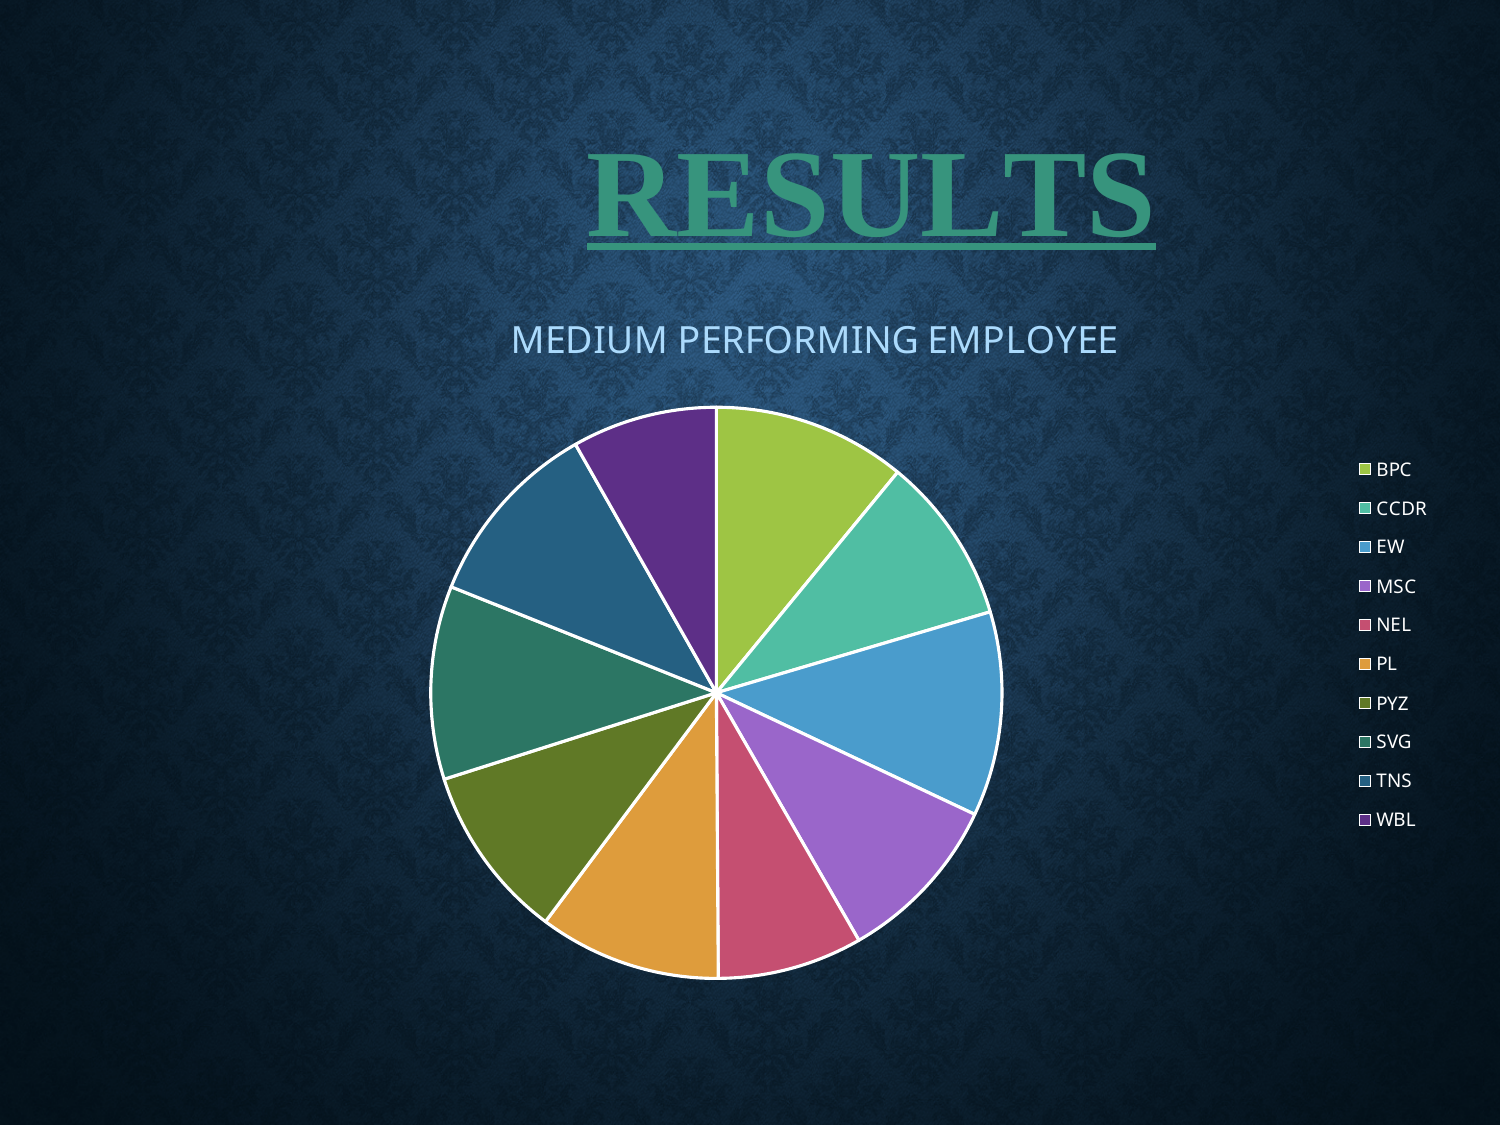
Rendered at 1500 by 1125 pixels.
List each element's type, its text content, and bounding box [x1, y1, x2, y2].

title RESULTS [348, 90, 1395, 242]
chart [64, 242, 1461, 994]
